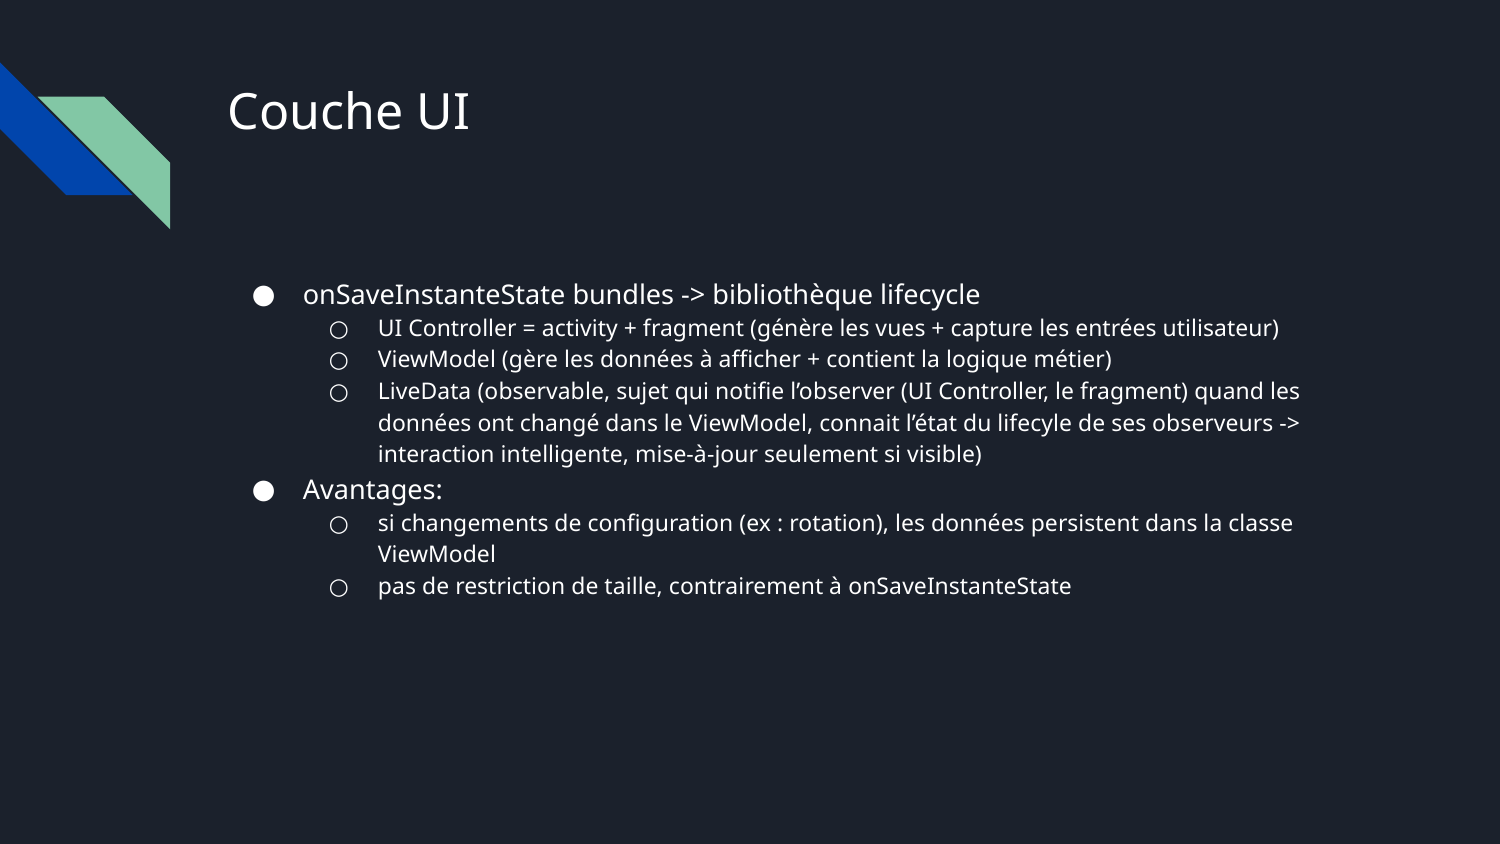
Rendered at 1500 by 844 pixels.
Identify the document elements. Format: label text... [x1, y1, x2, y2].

list onSaveInstanteState bundles -> bibliothèque lifecycle UI Controller = activity + fragment (génère les vues + capture les entrées utilisateur) ViewModel (gère les données à afficher + contient la logique métier) LiveData (observable, sujet qui notifie l’observer (UI Controller, le fragment) quand les données ont changé dans le ViewModel, connait l’état du lifecyle de ses observeurs -> interaction intelligente, mise-à-jour seulement si visible) Avantages: si changements de configuration (ex : rotation), les données persistent dans la classe ViewModel pas de restriction de taille, contrairement à onSaveInstanteState [212, 257, 1368, 735]
title Couche UI [212, 64, 1368, 215]
